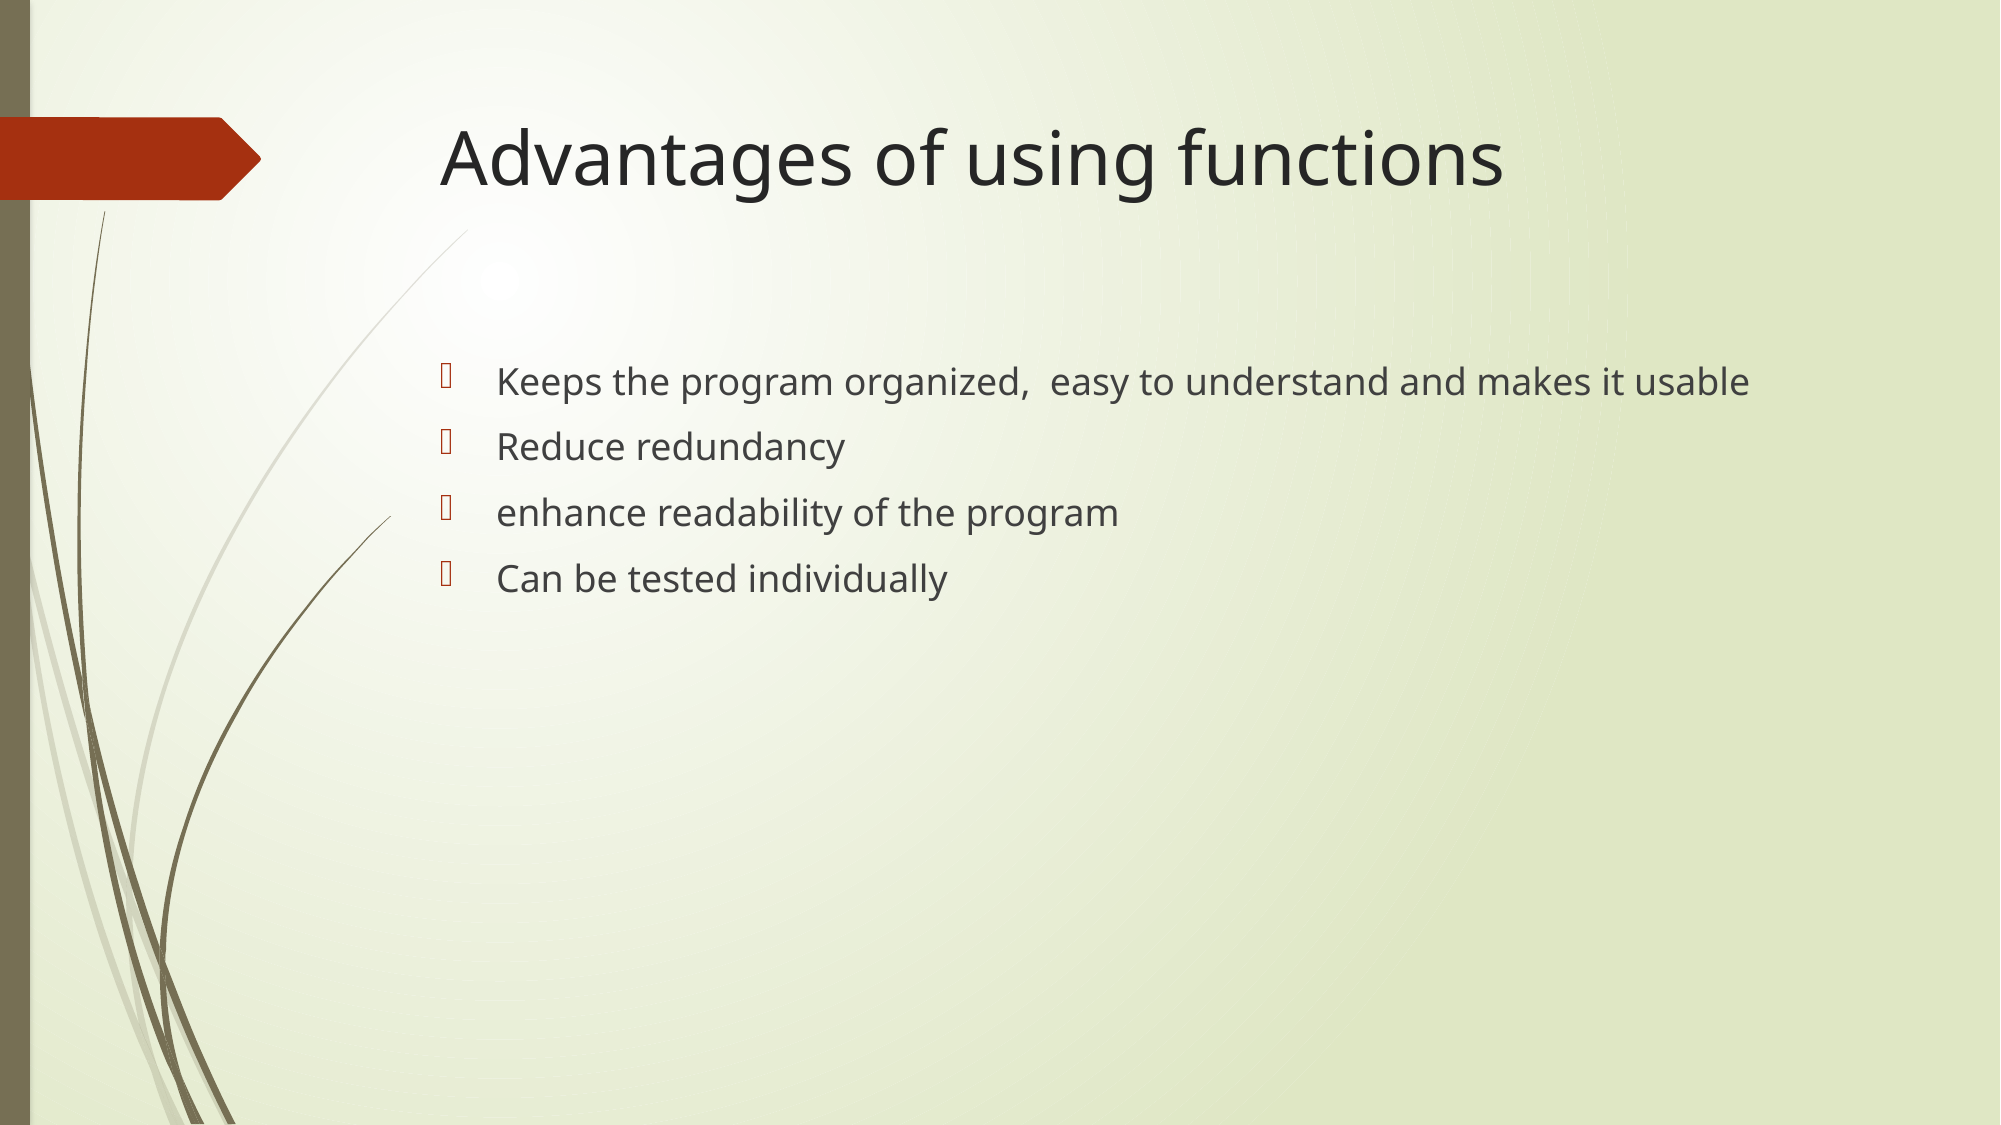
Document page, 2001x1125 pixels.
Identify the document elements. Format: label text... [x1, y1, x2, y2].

title Advantages of using functions [425, 102, 1888, 313]
list Keeps the program organized, easy to understand and makes it usable Reduce redundancy enhance readability of the program Can be tested individually [424, 350, 1888, 970]
